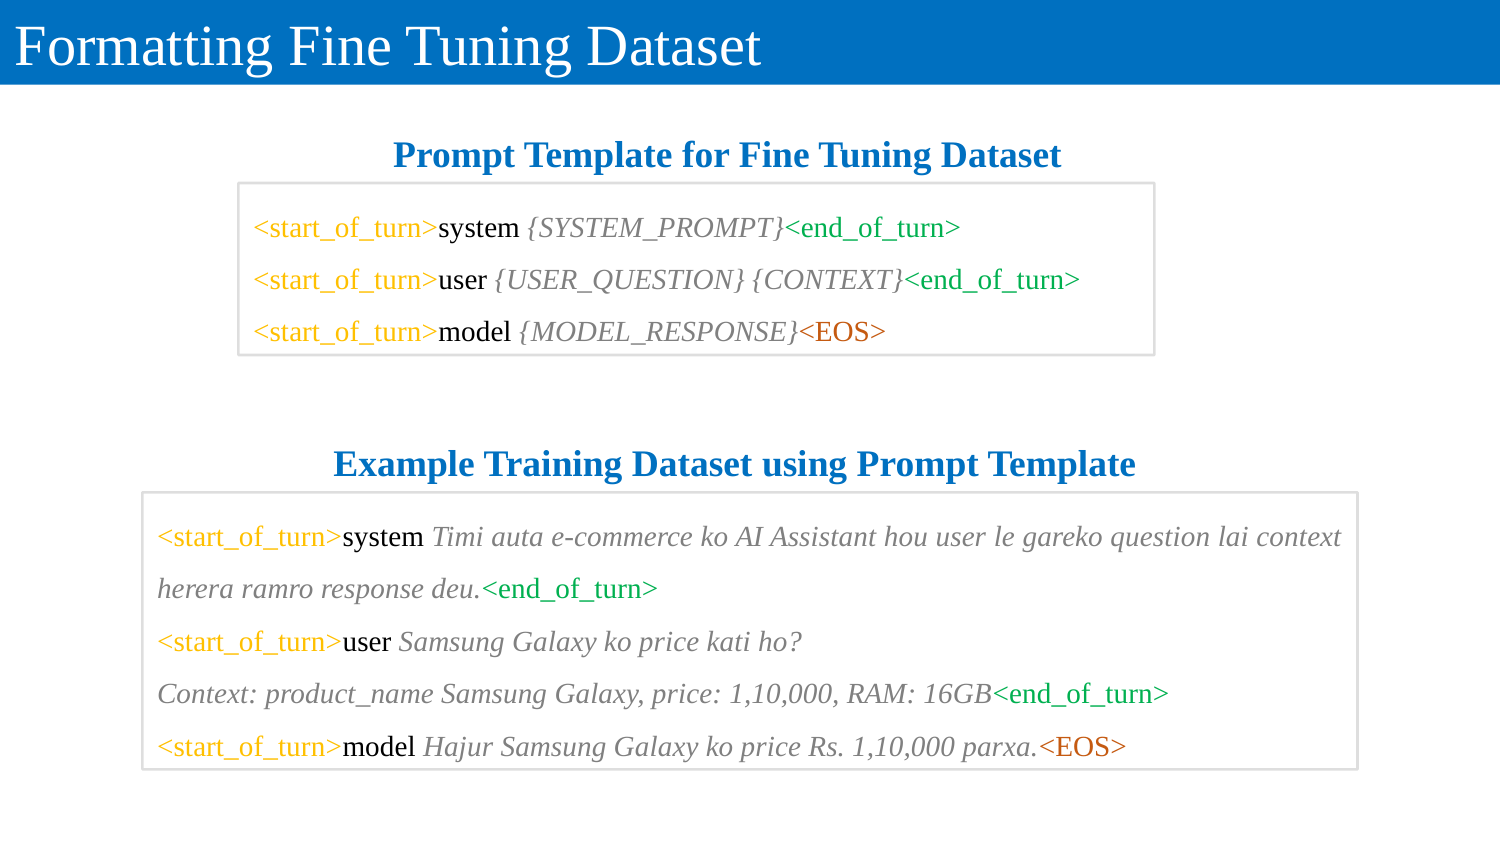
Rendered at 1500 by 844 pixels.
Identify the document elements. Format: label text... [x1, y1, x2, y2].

text_box Example Training Dataset using Prompt Template [271, 431, 1199, 492]
text_box <start_of_turn>system Timi auta e-commerce ko AI Assistant hou user le gareko question lai context herera ramro response deu.<end_of_turn> <start_of_turn>user Samsung Galaxy ko price kati ho? Context: product_name Samsung Galaxy, price: 1,10,000, RAM: 16GB<end_of_turn> <start_of_turn>model Hajur Samsung Galaxy ko price Rs. 1,10,000 parxa.<EOS> [142, 492, 1358, 770]
text_box <start_of_turn>system {SYSTEM_PROMPT}<end_of_turn> <start_of_turn>user {USER_QUESTION} {CONTEXT}<end_of_turn> <start_of_turn>model {MODEL_RESPONSE}<EOS> [238, 183, 1155, 356]
text_box Prompt Template for Fine Tuning Dataset [330, 122, 1125, 183]
text_box Formatting Fine Tuning Dataset [0, 0, 1500, 85]
